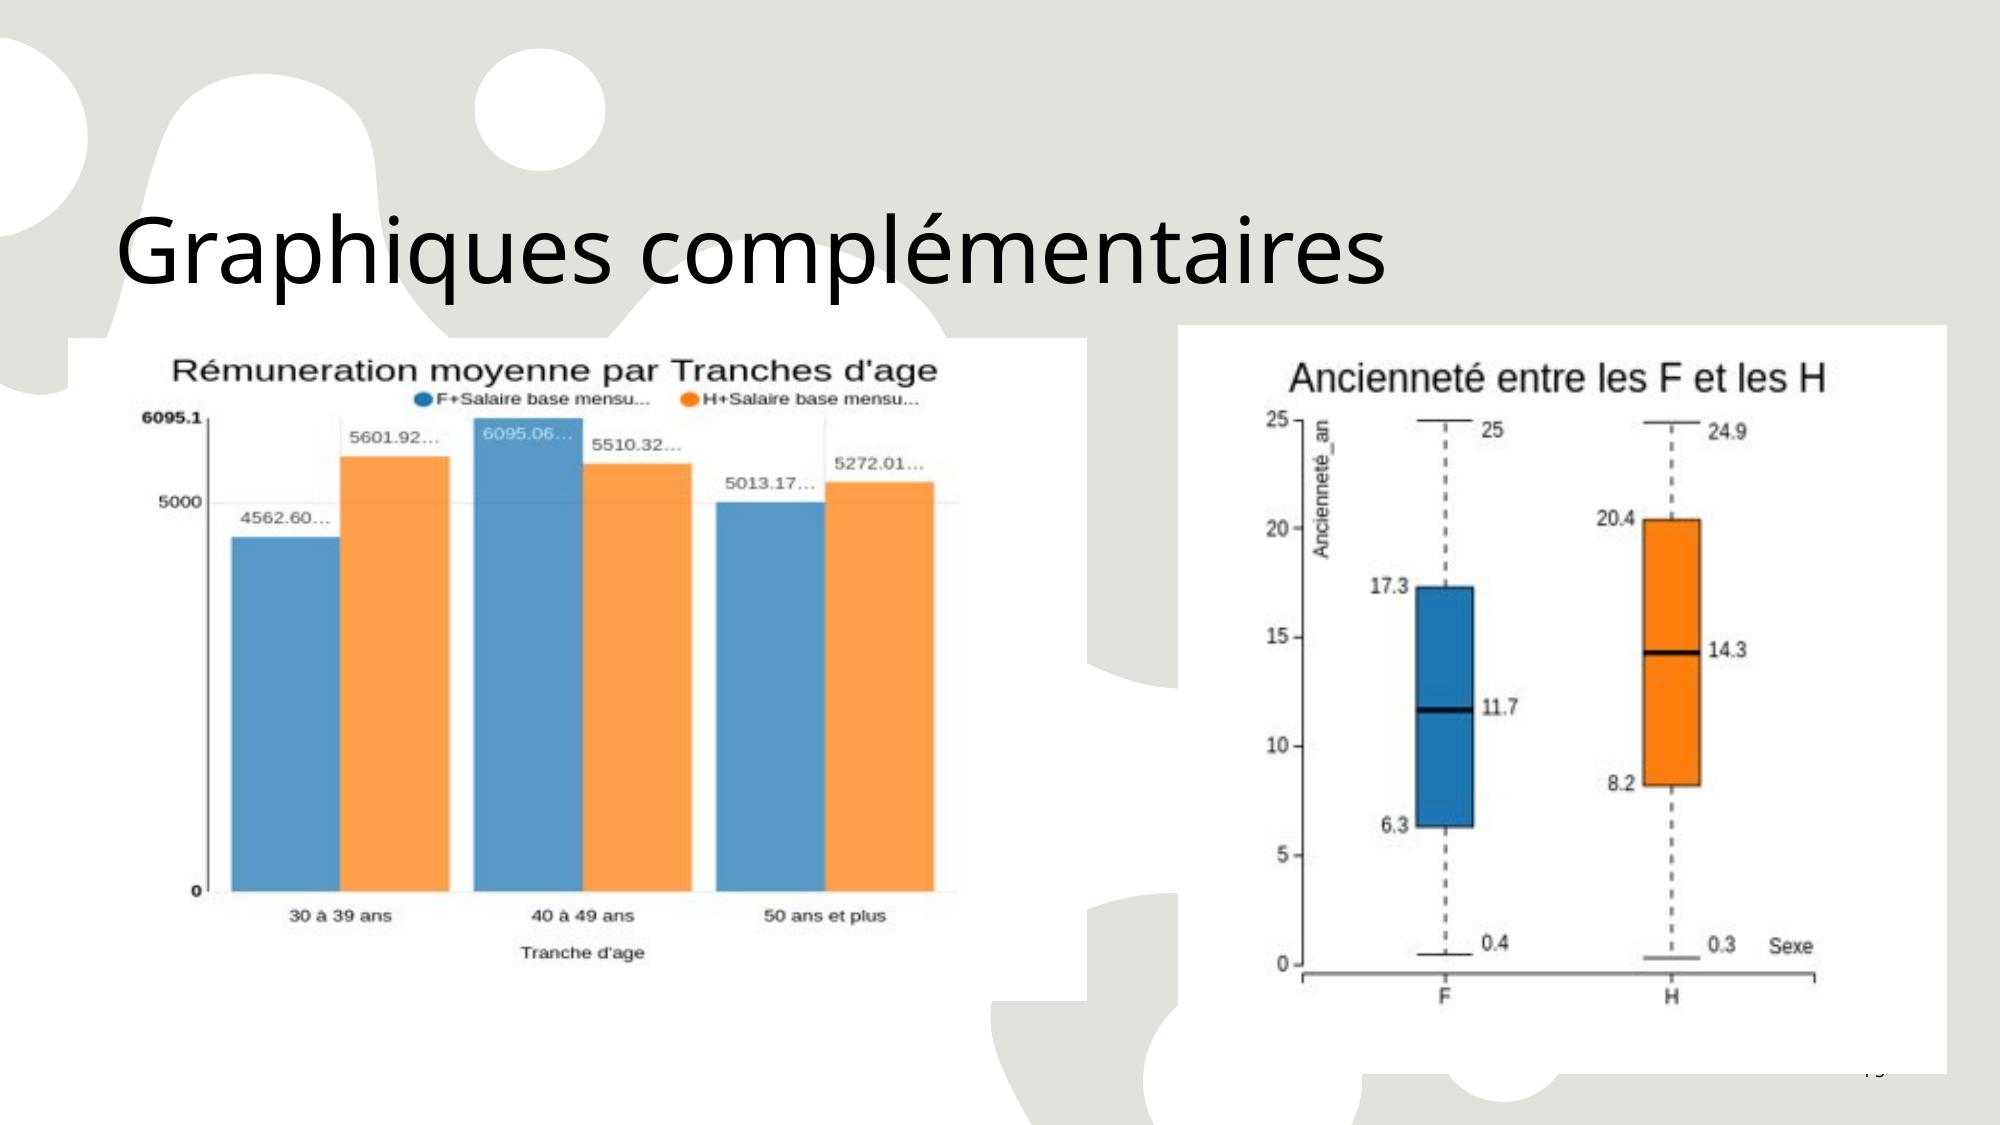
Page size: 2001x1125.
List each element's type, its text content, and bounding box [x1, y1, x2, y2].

title Graphiques complémentaires [99, 91, 1900, 309]
slide_number 13 [1662, 1074, 1900, 1103]
picture [1178, 325, 1947, 1074]
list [68, 338, 1087, 1001]
